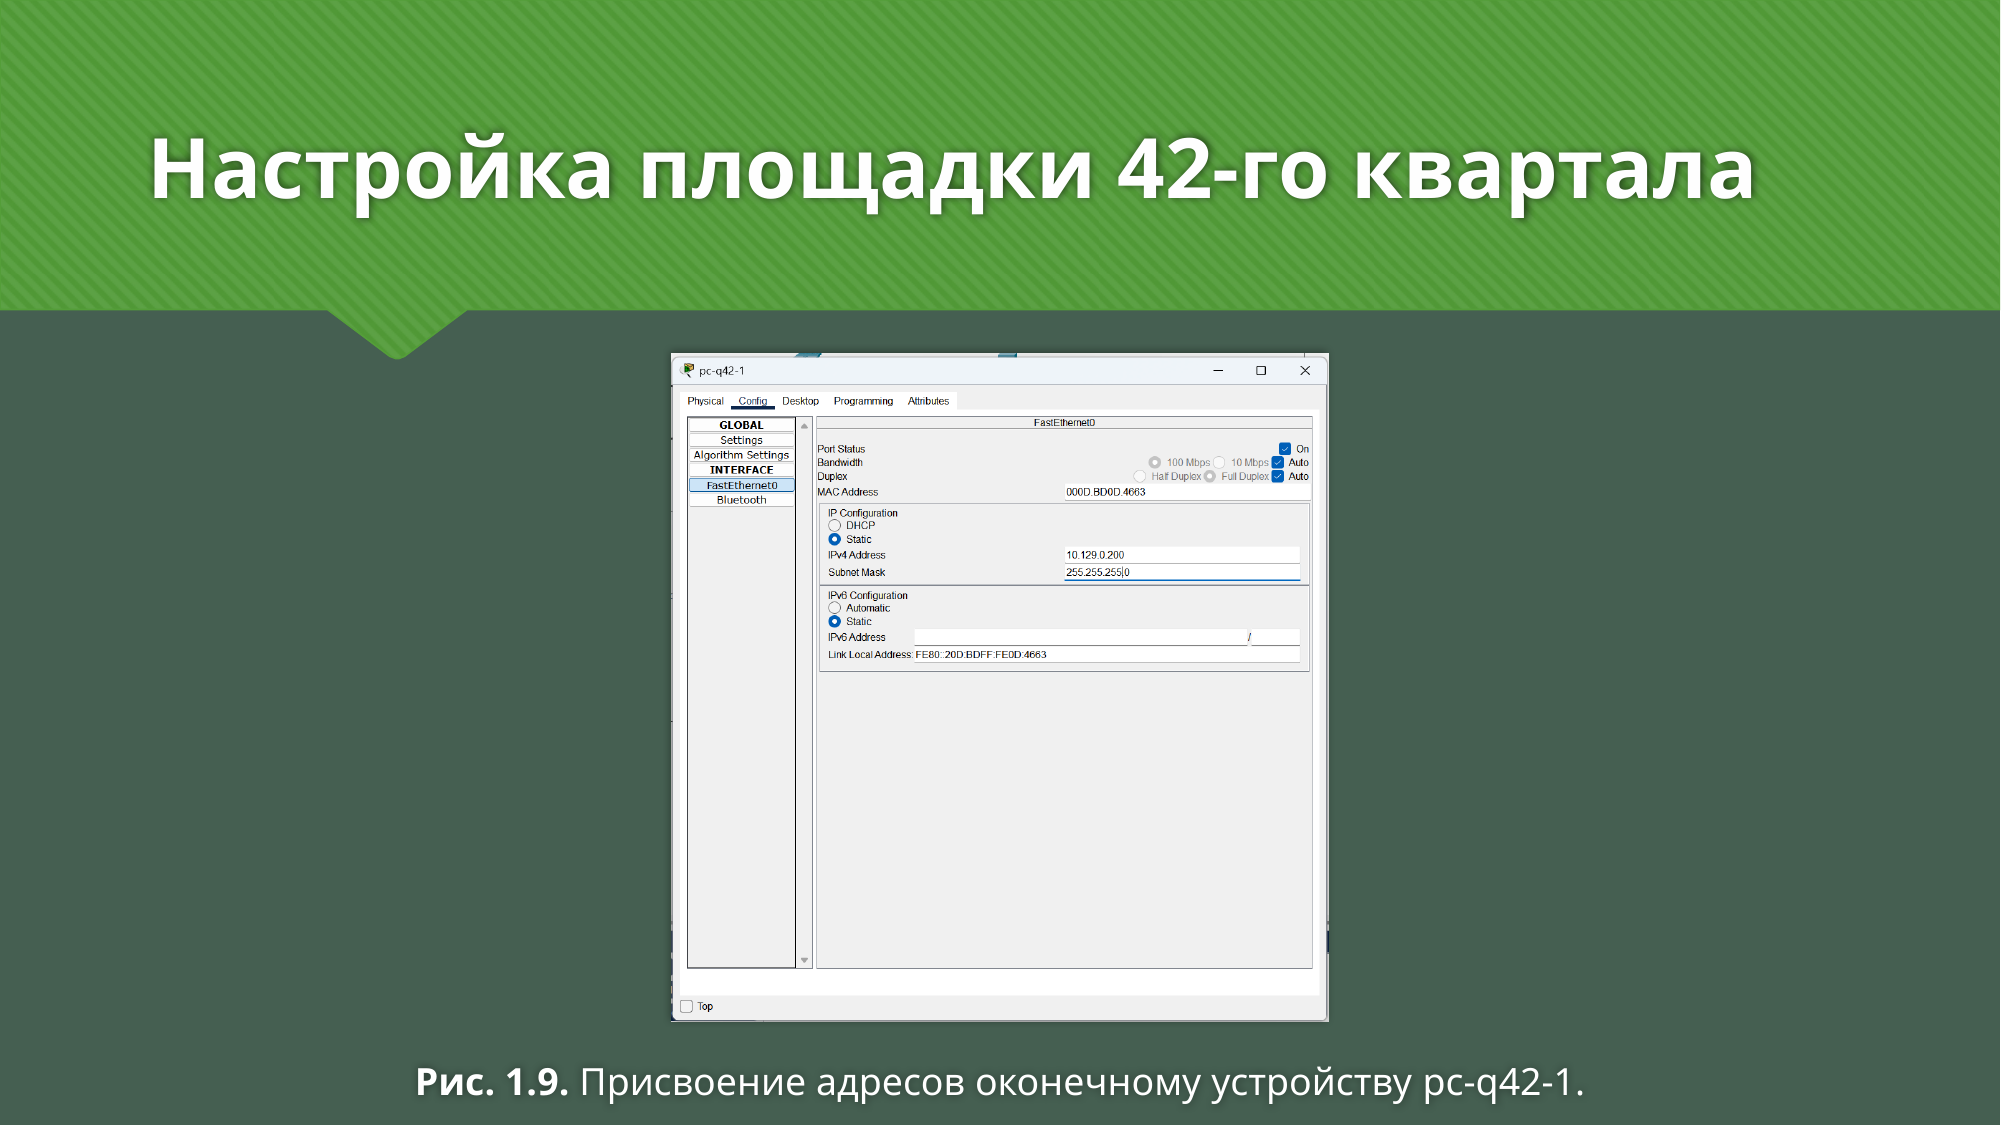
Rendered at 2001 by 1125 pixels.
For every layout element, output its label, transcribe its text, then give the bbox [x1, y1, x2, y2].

text_box Рис. 1.9. Присвоение адресов оконечному устройству pc-q42-1. [0, 1021, 2000, 1125]
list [671, 353, 1329, 1022]
title Настройка площадки 42-го квартала [132, 103, 1868, 223]
